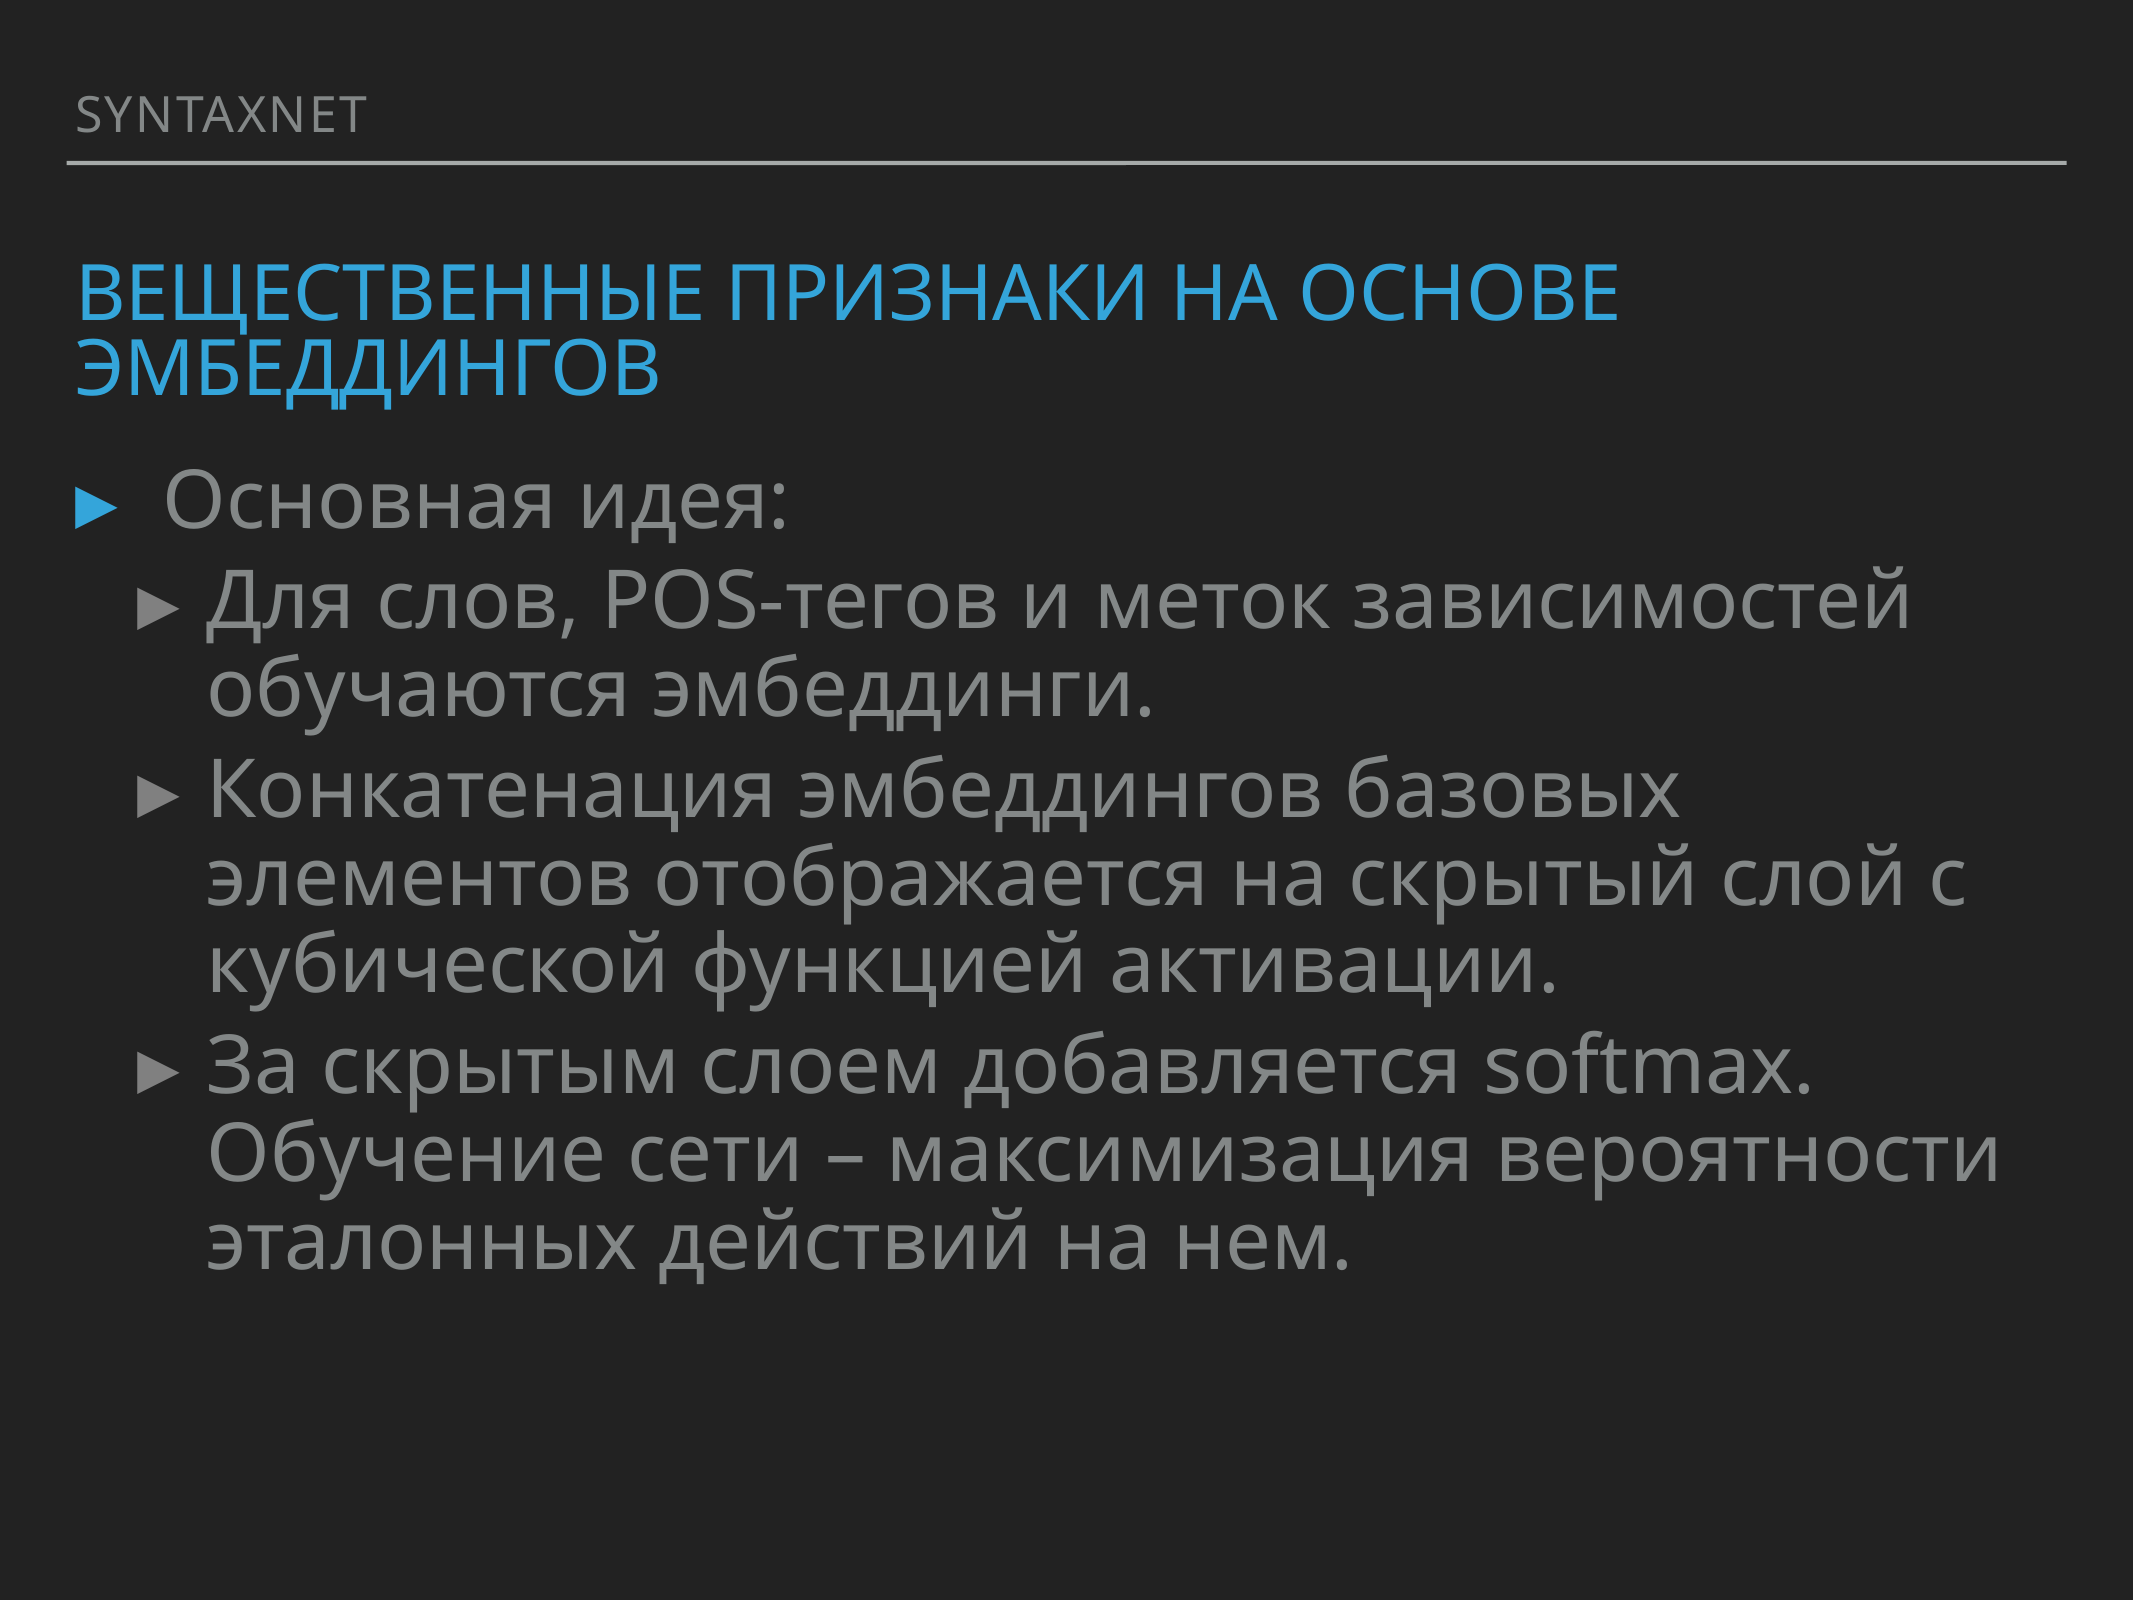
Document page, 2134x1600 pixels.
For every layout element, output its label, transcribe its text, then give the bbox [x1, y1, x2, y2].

list SyntaxNET [66, 74, 1901, 151]
title Вещественные признаки на основе эмбеддингов [66, 251, 2068, 372]
list Основная идея: Для слов, POS-тегов и меток зависимостей обучаются эмбеддинги. Конкатенация эмбеддингов базовых элементов отображается на скрытый слой с кубической функцией активации. За скрытым слоем добавляется softmax. Обучение сети – максимизация вероятности эталонных действий на нем. [66, 449, 2068, 1453]
